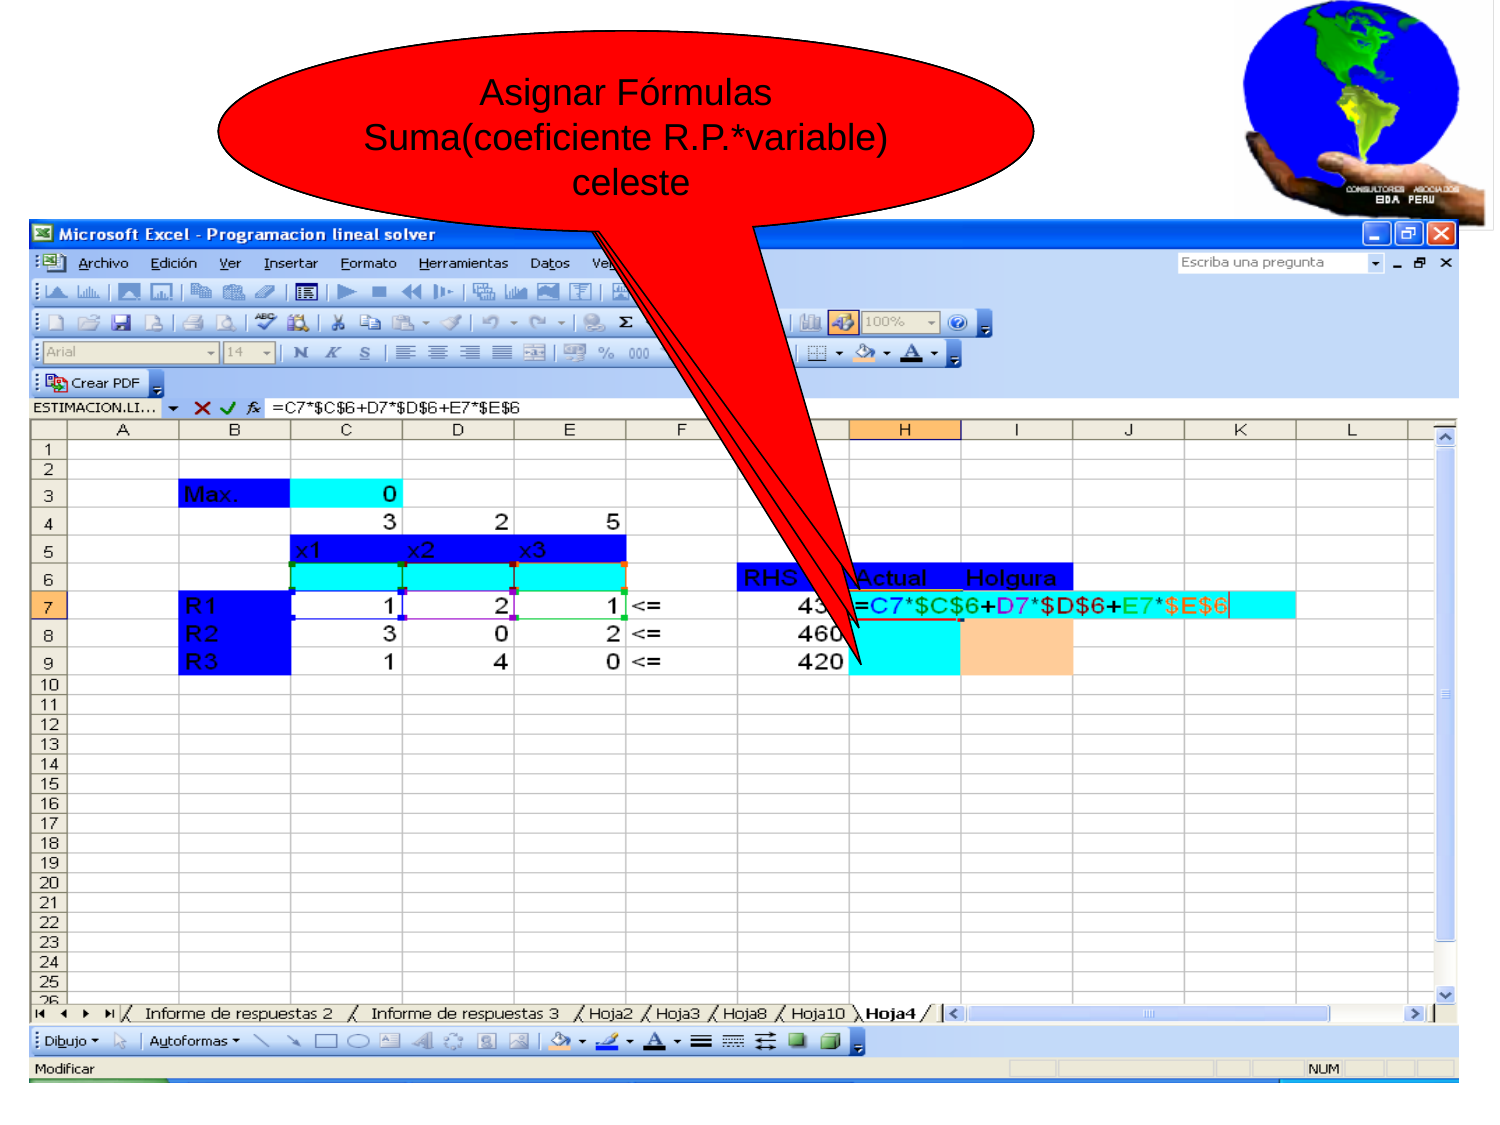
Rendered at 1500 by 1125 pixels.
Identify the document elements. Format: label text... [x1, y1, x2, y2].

text_box Asignar Fórmulas Suma(coeficiente R.P.*variable) celeste [218, 30, 1034, 220]
picture [29, 0, 1500, 1083]
